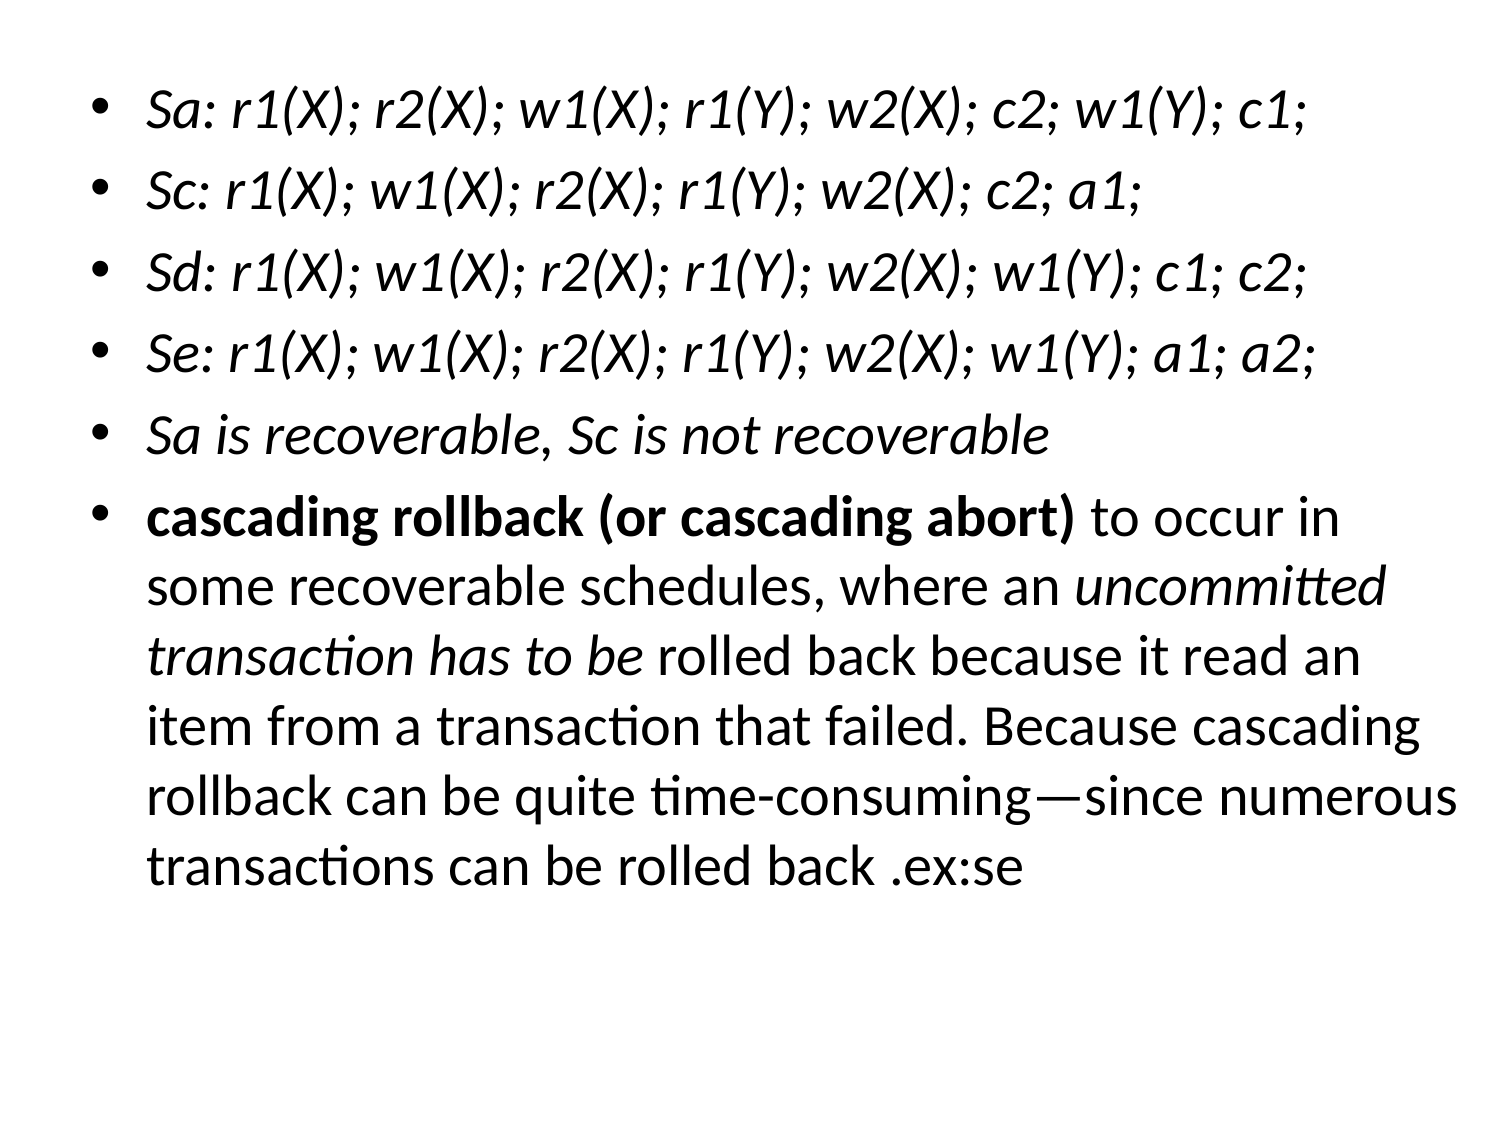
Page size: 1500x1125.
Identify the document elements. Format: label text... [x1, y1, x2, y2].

list Sa: r1(X); r2(X); w1(X); r1(Y); w2(X); c2; w1(Y); c1; Sc: r1(X); w1(X); r2(X); r1(Y); w2(X); c2; a1; Sd: r1(X); w1(X); r2(X); r1(Y); w2(X); w1(Y); c1; c2; Se: r1(X); w1(X); r2(X); r1(Y); w2(X); w1(Y); a1; a2; Sa is recoverable, Sc is not recoverable cascading rollback (or cascading abort) to occur in some recoverable schedules, where an uncommitted transaction has to be rolled back because it read an item from a transaction that failed. Because cascading rollback can be quite time-consuming—since numerous transactions can be rolled back .ex:se [75, 62, 1475, 1005]
